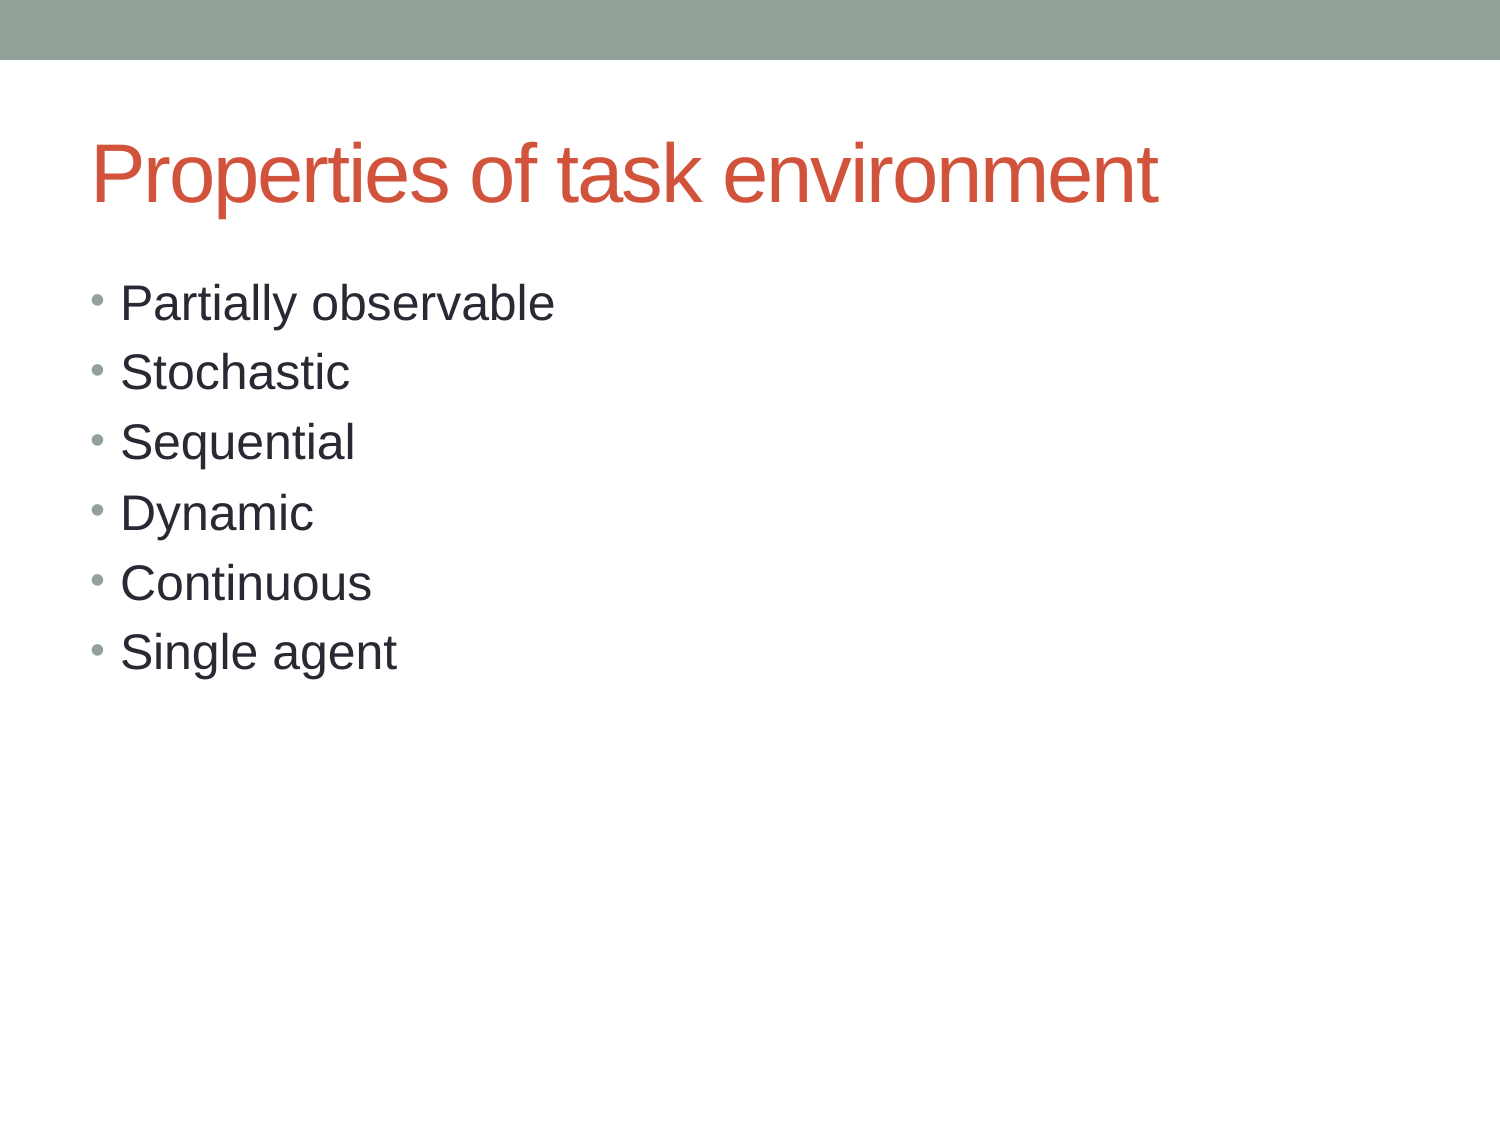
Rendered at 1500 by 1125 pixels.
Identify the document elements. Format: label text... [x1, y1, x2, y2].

title Properties of task environment [75, 87, 1425, 250]
list Partially observable Stochastic Sequential Dynamic Continuous Single agent [75, 262, 1425, 1063]
